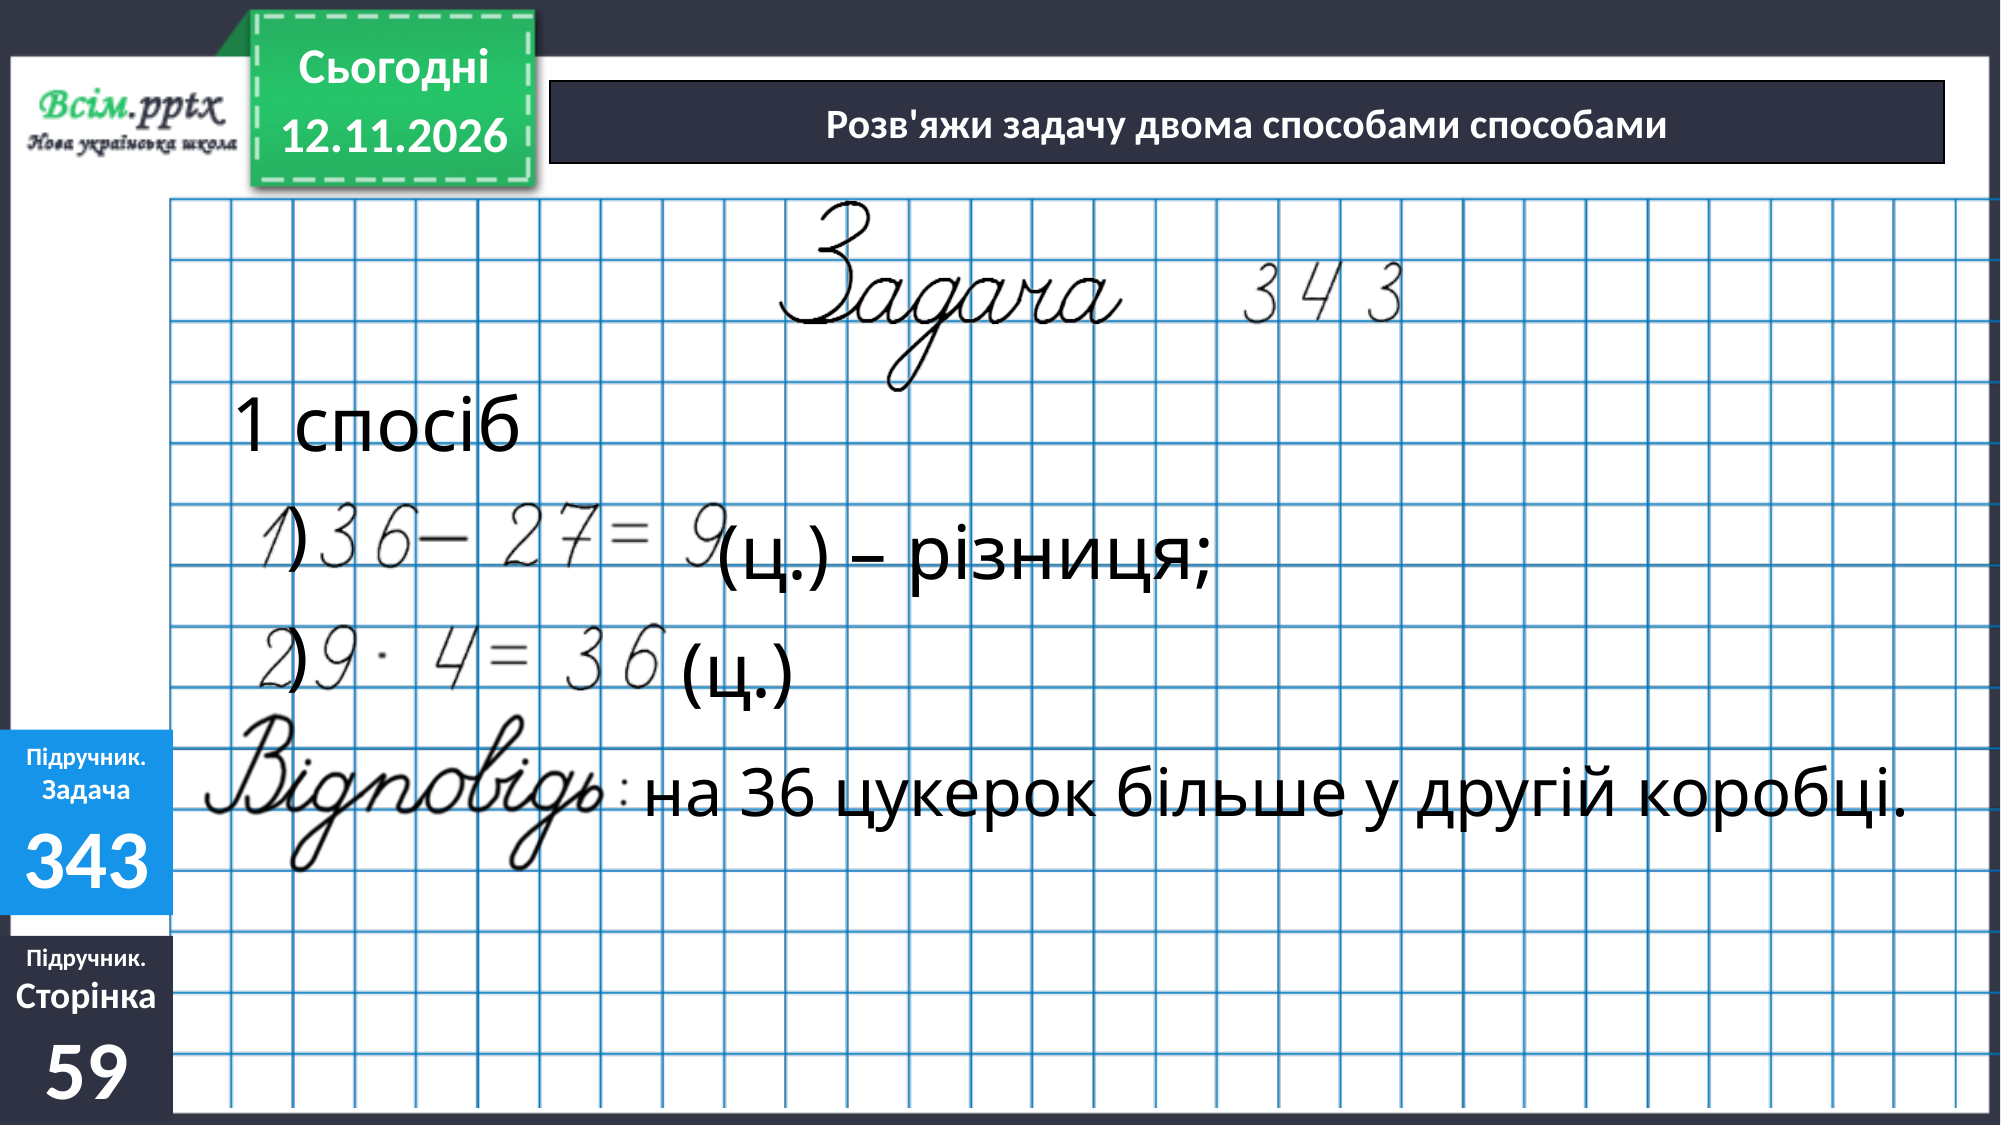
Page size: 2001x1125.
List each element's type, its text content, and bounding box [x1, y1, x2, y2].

text_box Сьогодні [284, 26, 535, 101]
text_box Підручник. Задача 343 [0, 729, 154, 916]
picture [0, 0, 2001, 1125]
text_box Розв'яжи задачу двома способами способами [549, 80, 1945, 164]
text_box 25.02.2022 [263, 101, 524, 164]
text_box Підручник. Сторінка 59 [0, 935, 174, 1122]
